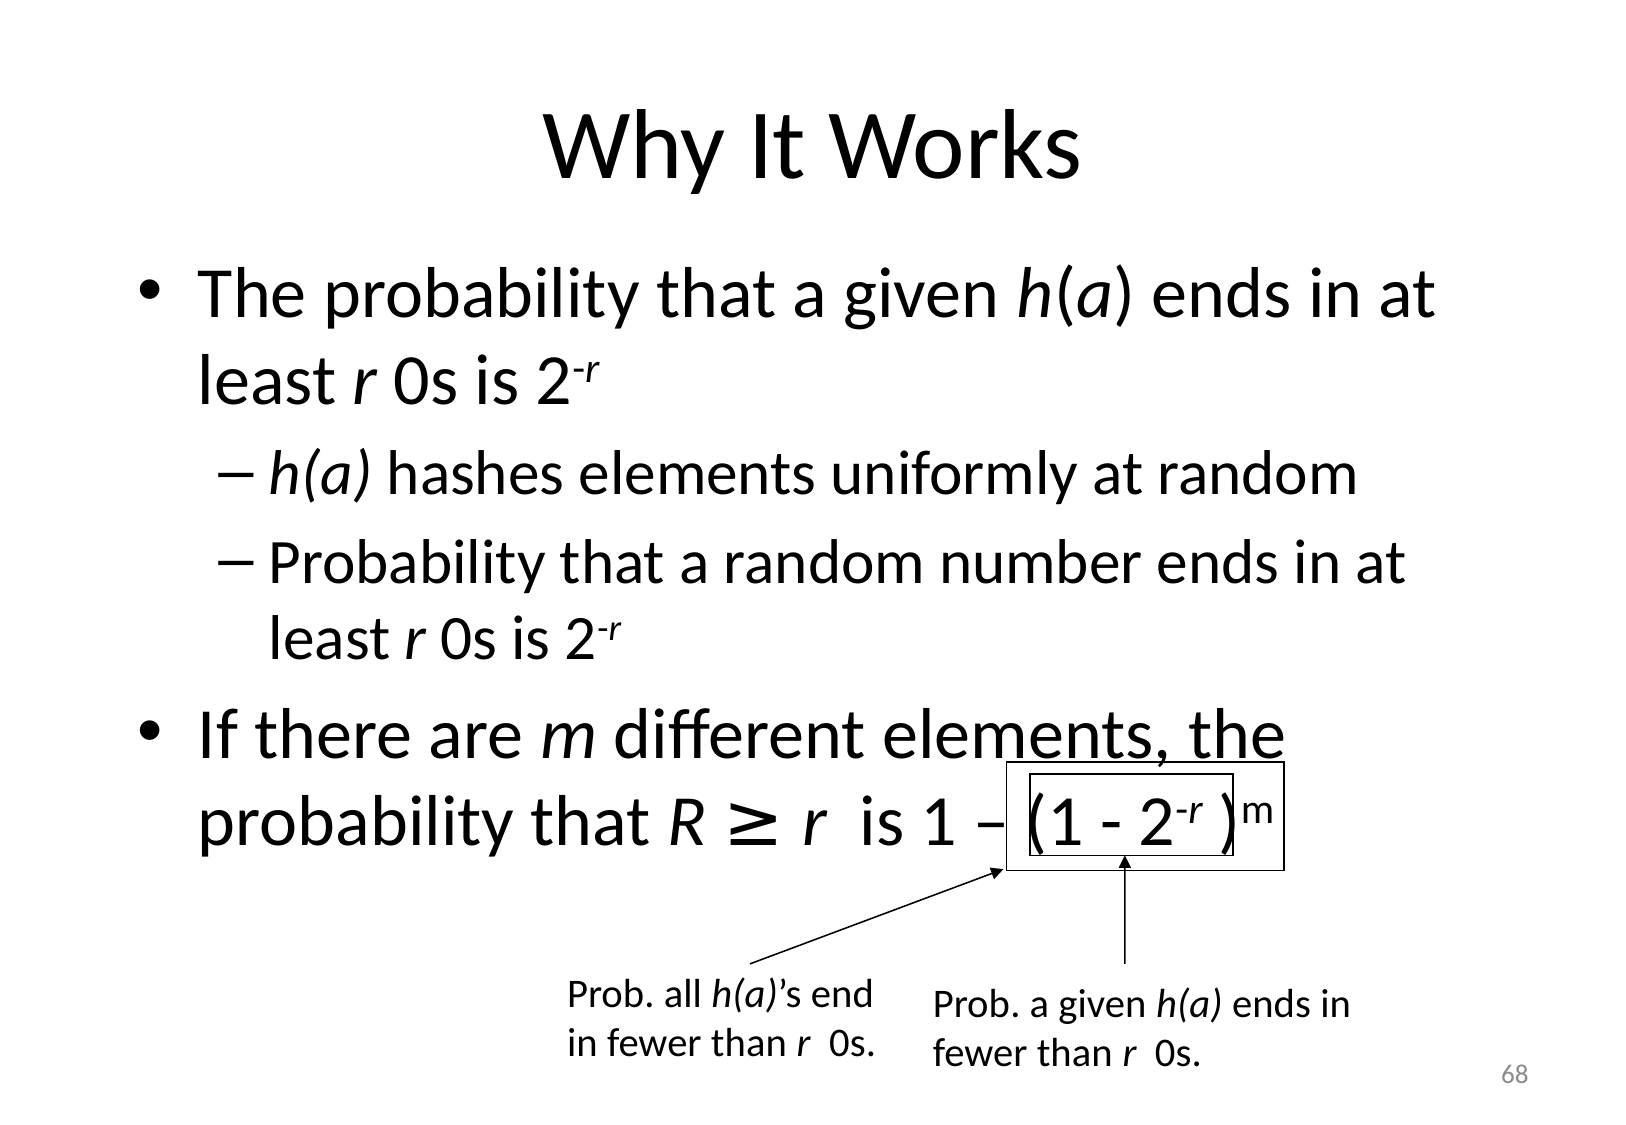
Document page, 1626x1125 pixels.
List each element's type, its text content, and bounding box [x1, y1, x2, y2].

slide_number 68 [1164, 1042, 1544, 1103]
list The probability that a given h(a) ends in at least r 0s is 2-r h(a) hashes elements uniformly at random Probability that a random number ends in at least r 0s is 2-r If there are m different elements, the probability that R ≥ r is 1 – (1 - 2-r )m [122, 238, 1503, 981]
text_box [917, 774, 1392, 1084]
title Why It Works [81, 45, 1544, 233]
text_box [552, 761, 1285, 1074]
